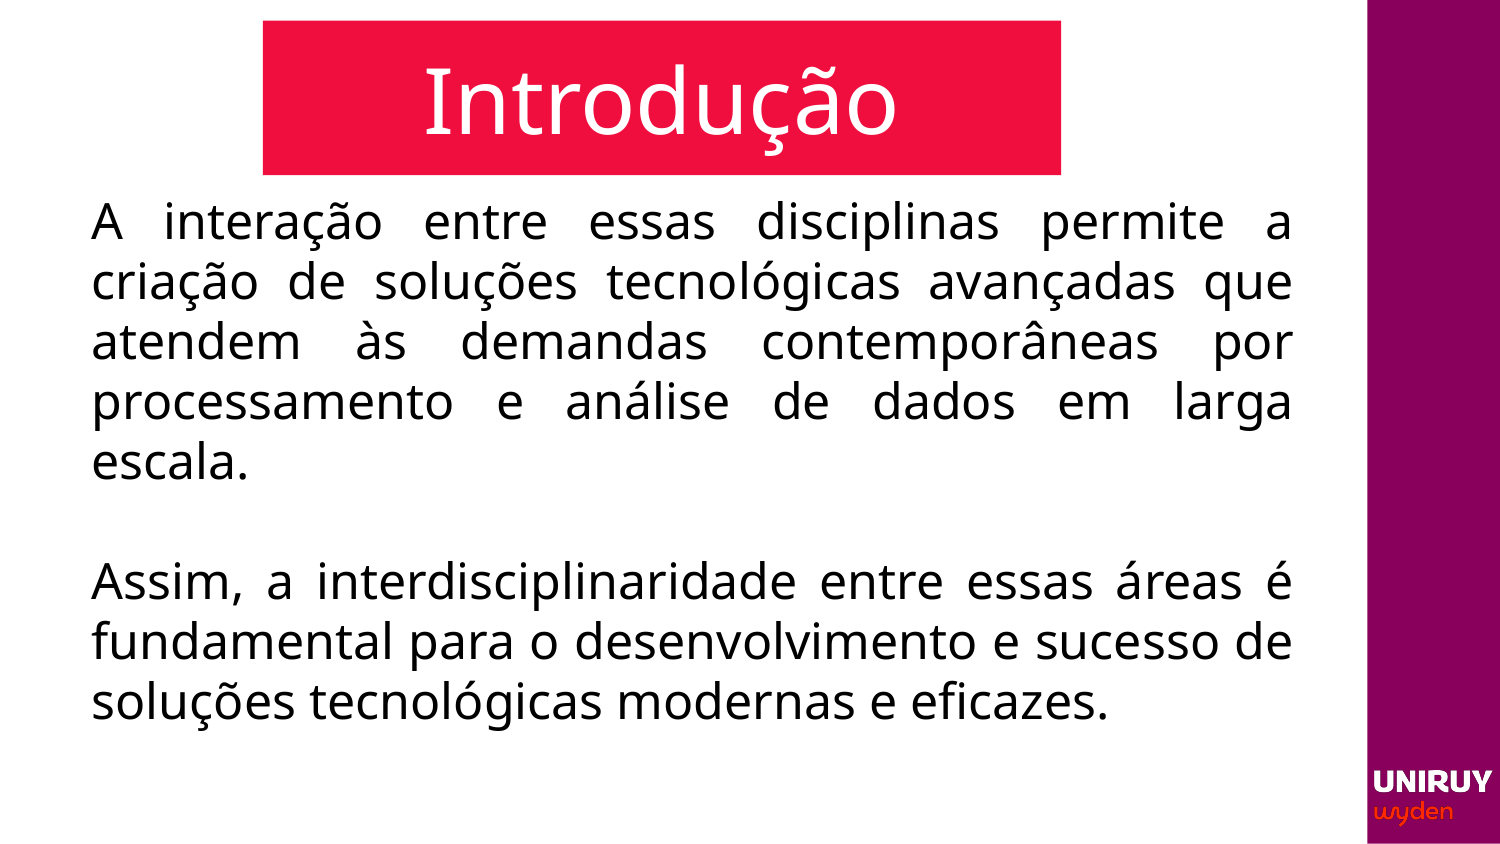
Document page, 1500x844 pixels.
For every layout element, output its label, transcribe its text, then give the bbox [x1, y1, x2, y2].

title Introdução [262, 20, 1062, 176]
text_box A interação entre essas disciplinas permite a criação de soluções tecnológicas avançadas que atendem às demandas contemporâneas por processamento e análise de dados em larga escala. Assim, a interdisciplinaridade entre essas áreas é fundamental para o desenvolvimento e sucesso de soluções tecnológicas modernas e eficazes. [76, 182, 1310, 738]
picture [1374, 770, 1493, 827]
